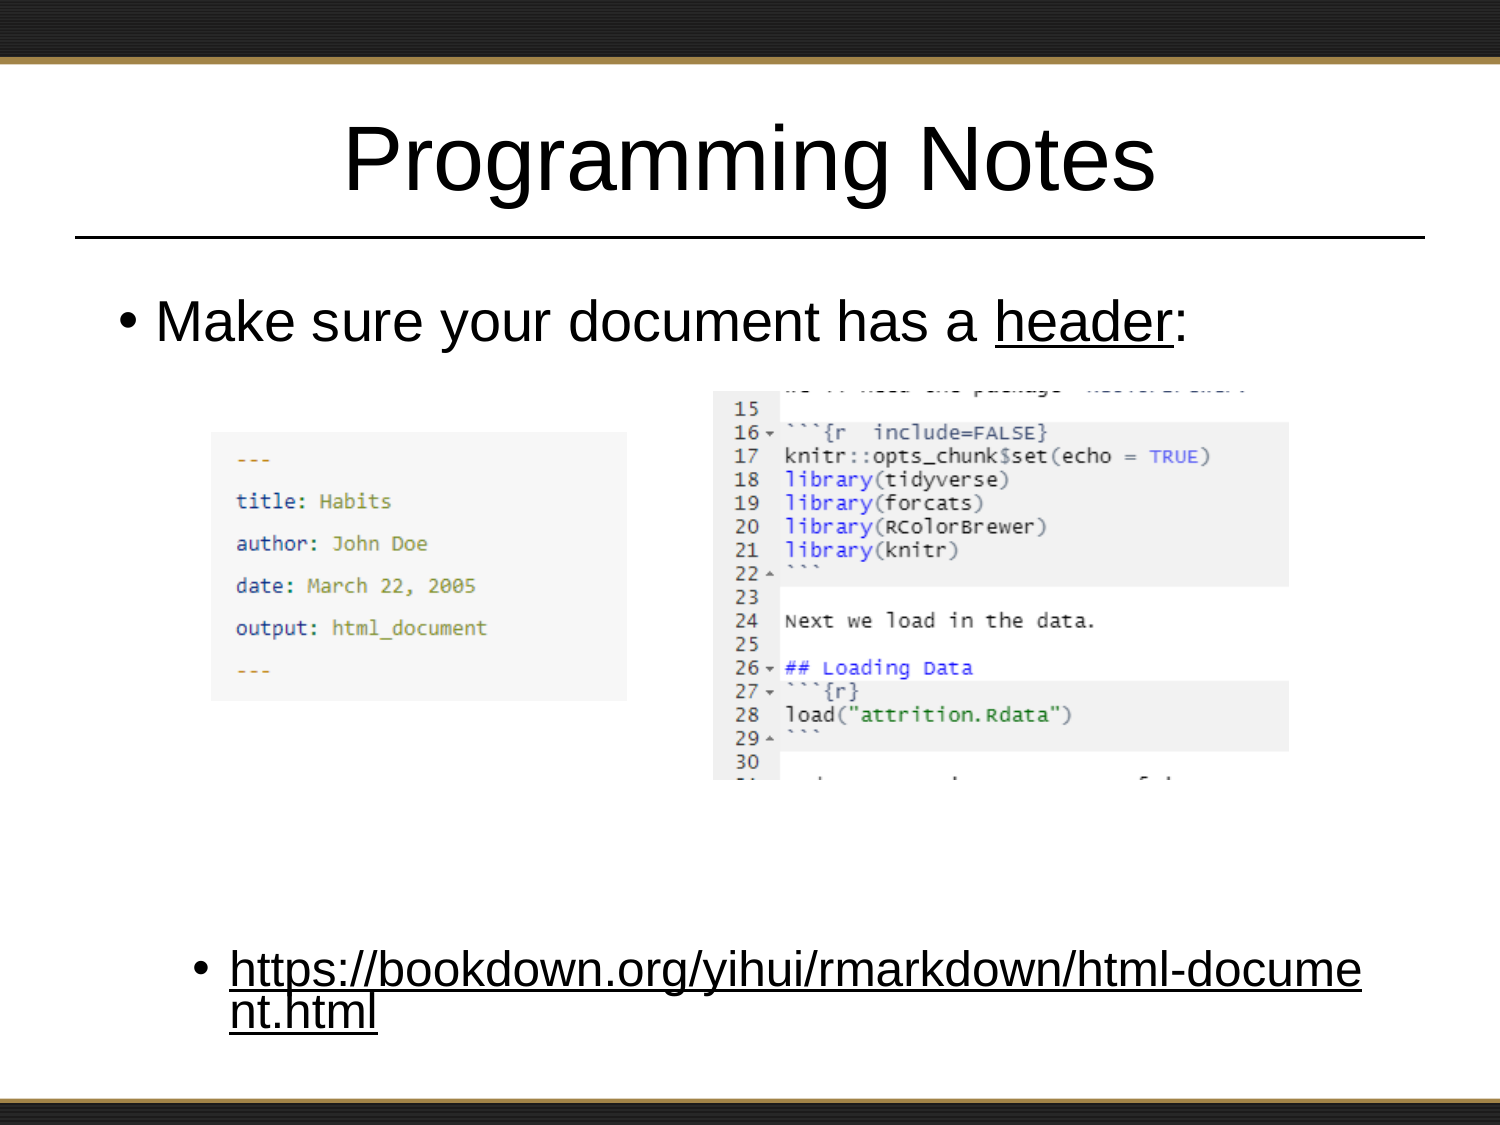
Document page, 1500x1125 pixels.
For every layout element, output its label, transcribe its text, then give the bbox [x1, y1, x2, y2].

title Programming Notes [103, 52, 1397, 270]
picture [211, 432, 627, 701]
picture [0, 1103, 1500, 1125]
picture [713, 391, 1289, 780]
list Make sure your document has a header: https://bookdown.org/yihui/rmarkdown/html-document.html [103, 284, 1397, 1059]
picture [0, 0, 1500, 57]
